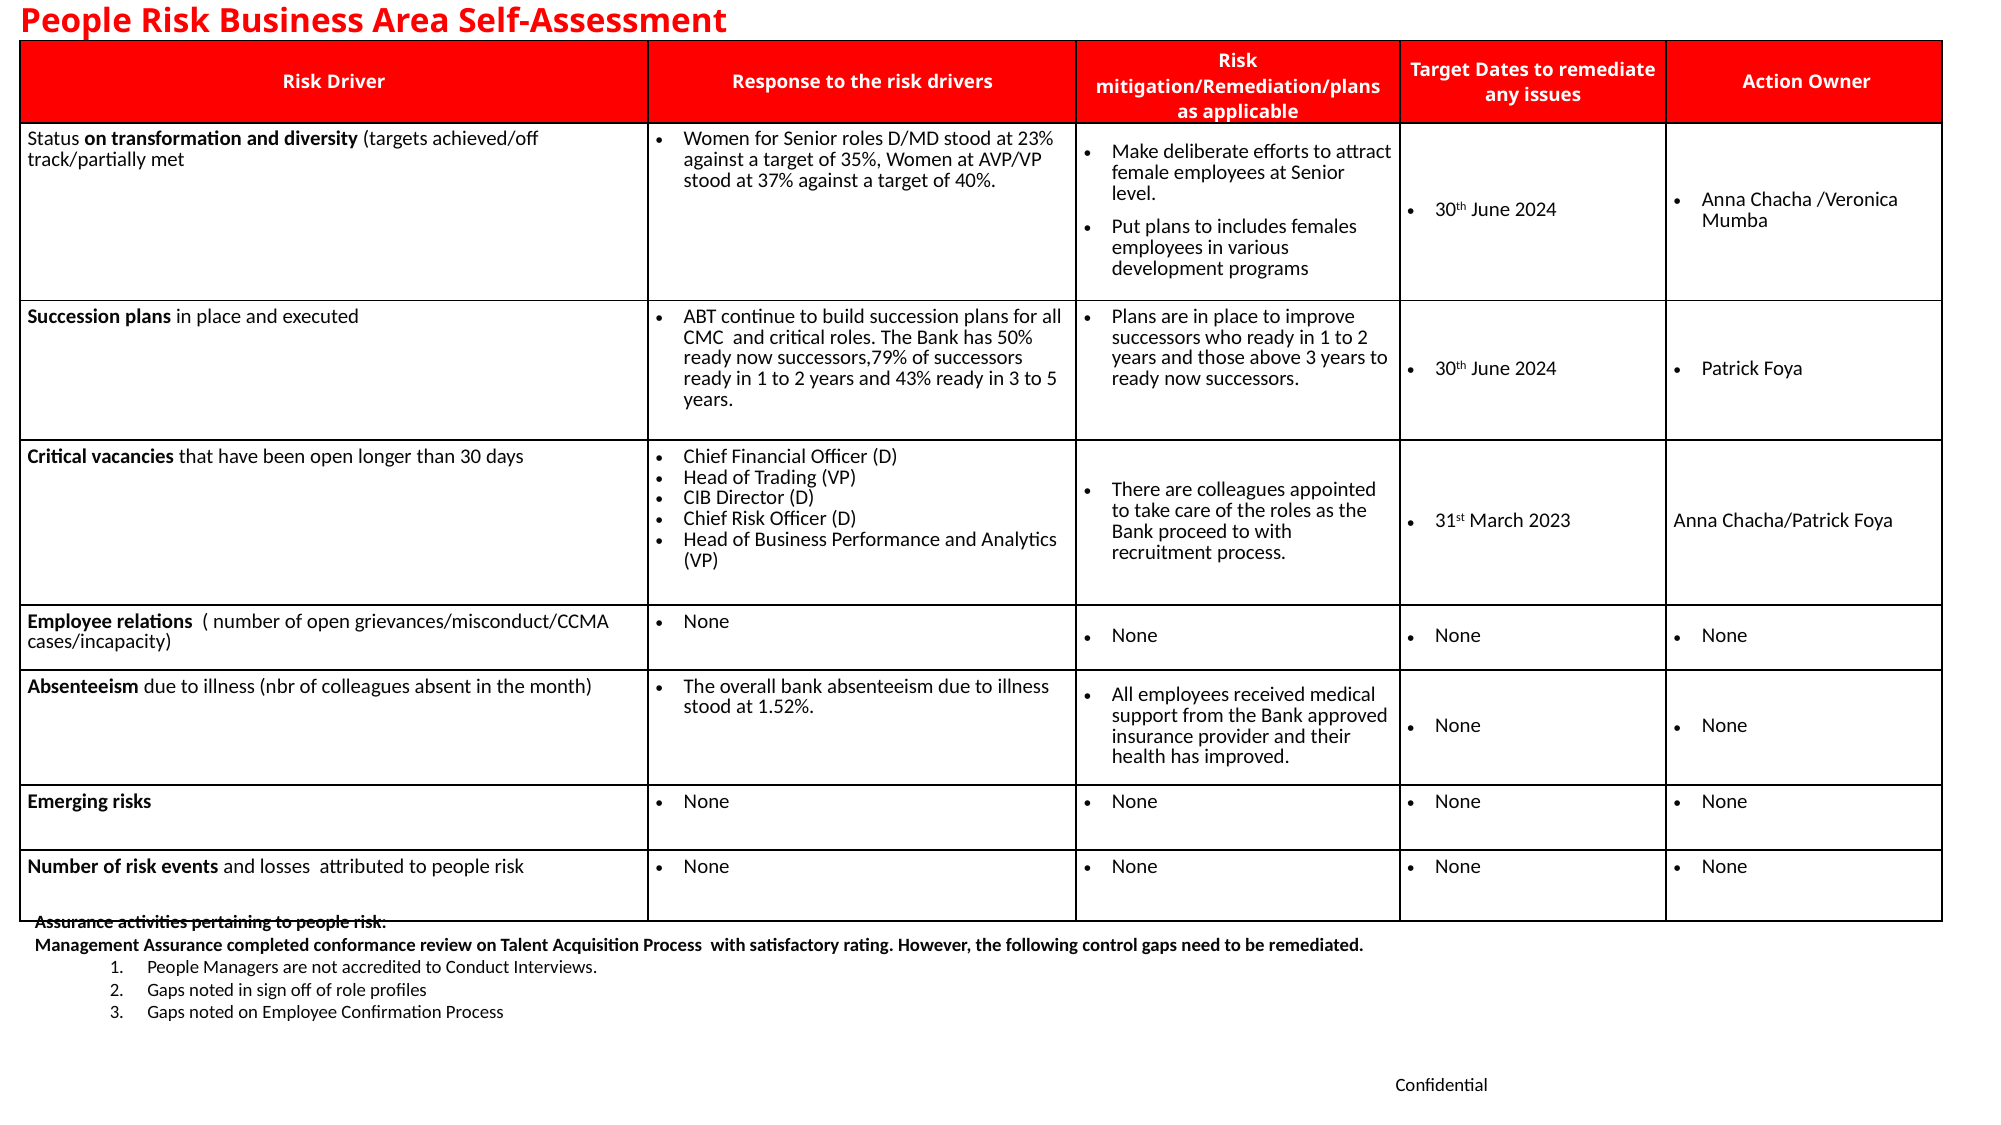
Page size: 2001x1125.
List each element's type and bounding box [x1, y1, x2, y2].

text_box [1395, 1073, 2000, 1096]
table_cell [1667, 786, 1941, 849]
table_cell [21, 851, 647, 902]
table_header [1077, 41, 1399, 122]
table_cell [21, 786, 647, 849]
table_cell [649, 606, 1075, 669]
table_cell [1077, 606, 1399, 669]
table_cell [649, 851, 1075, 902]
table_cell [1401, 301, 1665, 439]
table_cell [1667, 441, 1941, 604]
table_cell [21, 124, 647, 300]
table_header [649, 41, 1075, 122]
table_cell [1667, 851, 1941, 902]
table_cell [1667, 606, 1941, 669]
table_cell [1401, 124, 1665, 300]
table_cell [21, 441, 647, 604]
table_cell [1667, 124, 1941, 300]
text_box [20, 0, 1886, 40]
table_cell [1077, 301, 1399, 439]
table_cell [1667, 671, 1941, 784]
table_cell [1401, 786, 1665, 849]
table_header [1667, 41, 1941, 122]
table_cell [1077, 441, 1399, 604]
table_cell [649, 124, 1075, 300]
table_cell [21, 301, 647, 439]
table_cell [649, 301, 1075, 439]
table_cell [1667, 301, 1941, 439]
text_box [20, 902, 1943, 1030]
table_cell [649, 671, 1075, 784]
table_cell [1401, 606, 1665, 669]
table_cell [1077, 786, 1399, 849]
table_header [1401, 41, 1665, 122]
table_cell [1401, 671, 1665, 784]
table_cell [1401, 851, 1665, 902]
table_header [21, 41, 647, 122]
table_cell [1401, 441, 1665, 604]
table_cell [1077, 671, 1399, 784]
table_cell [1077, 851, 1399, 902]
table_cell [21, 606, 647, 669]
table_cell [649, 786, 1075, 849]
table_cell [649, 441, 1075, 604]
table_cell [21, 671, 647, 784]
table_cell [1077, 124, 1399, 300]
